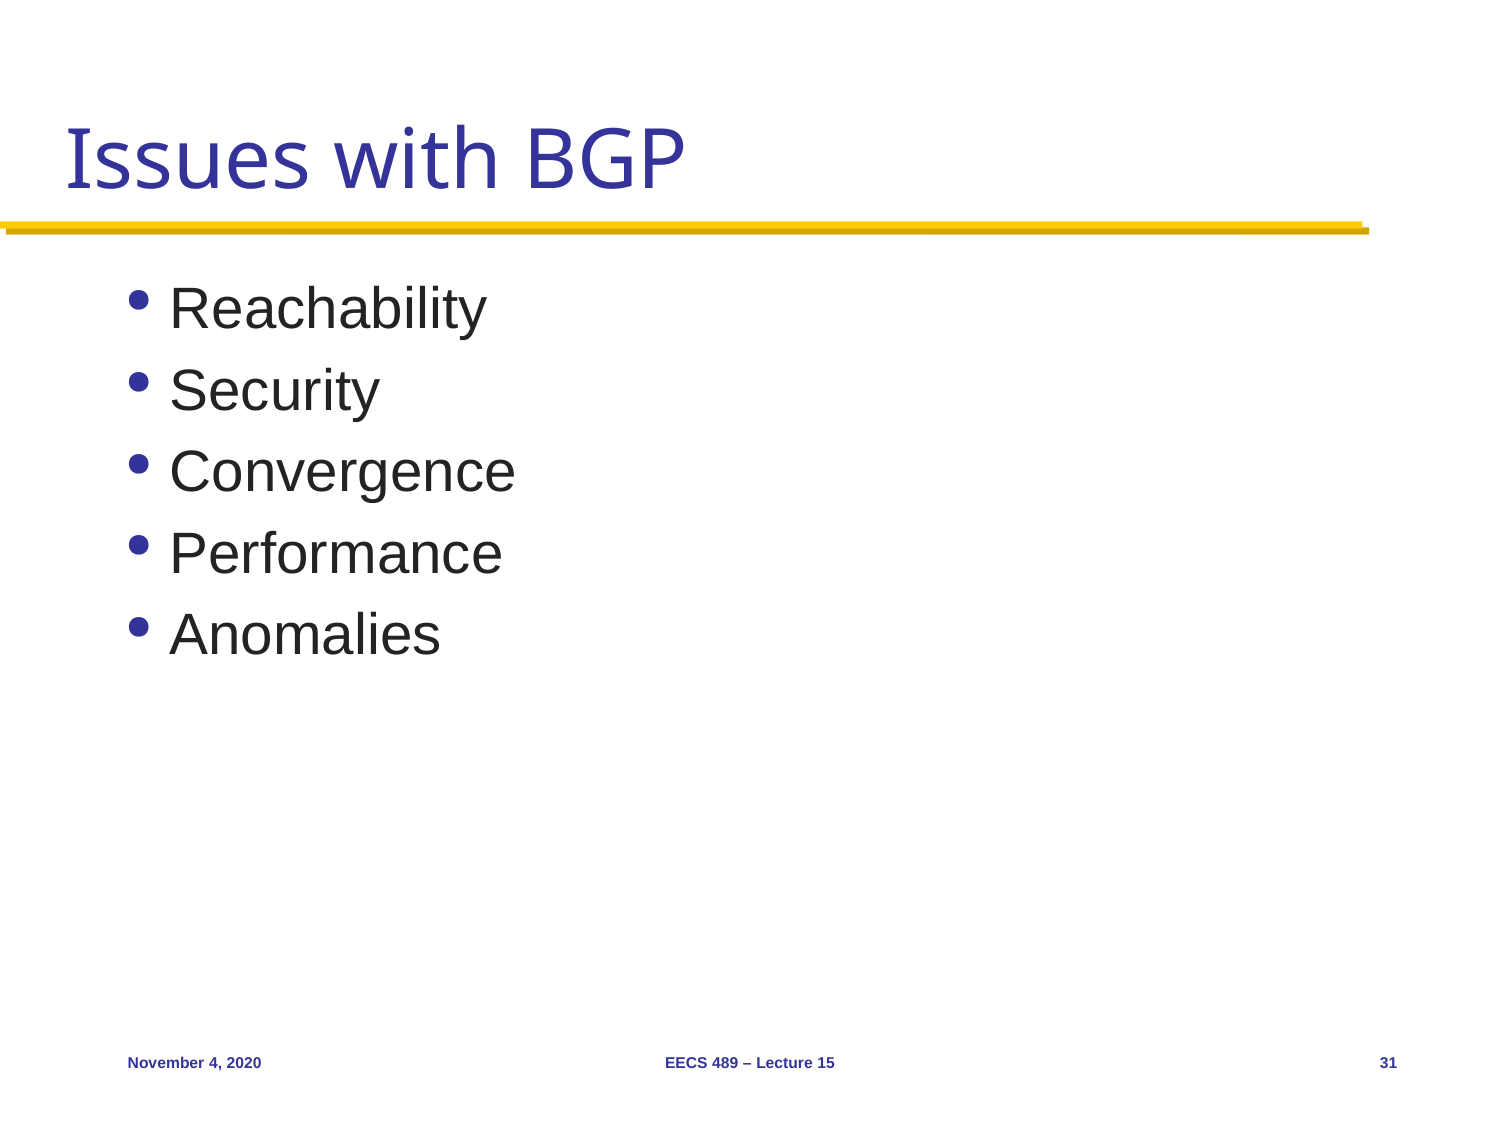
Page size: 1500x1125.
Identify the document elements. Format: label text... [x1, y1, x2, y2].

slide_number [112, 1024, 426, 1101]
slide_number 31 [1312, 1024, 1413, 1101]
footer EECS 489 – Lecture 15 [512, 1024, 988, 1101]
title Issues with BGP [49, 24, 1451, 213]
list Reachability Security Convergence Performance Anomalies [112, 262, 1413, 988]
